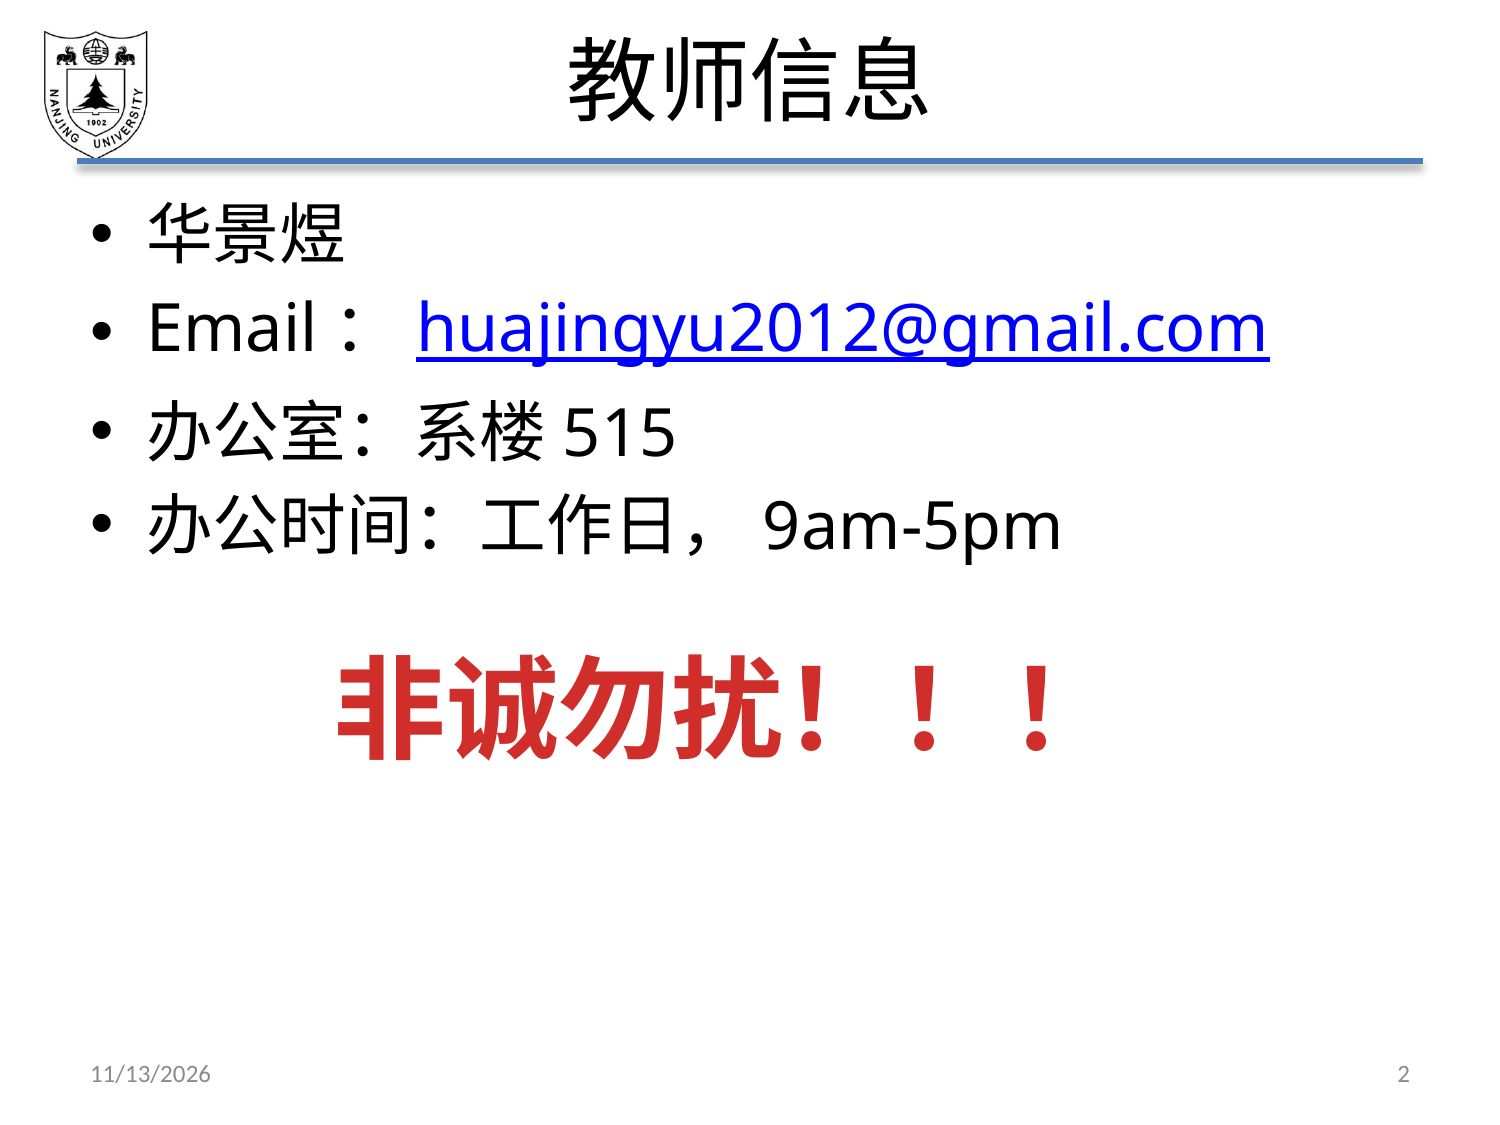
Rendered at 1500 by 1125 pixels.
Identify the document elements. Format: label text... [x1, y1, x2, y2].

title 教师信息 [75, 0, 1425, 161]
slide_number 2 [1074, 1042, 1425, 1103]
picture [41, 30, 75, 161]
text_box 非诚勿扰！！！ [318, 630, 1137, 781]
list 华景煜 Email：huajingyu2012@gmail.com 办公室：系楼515 办公时间：工作日，9am-5pm [75, 184, 1425, 1005]
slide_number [75, 1042, 425, 1103]
